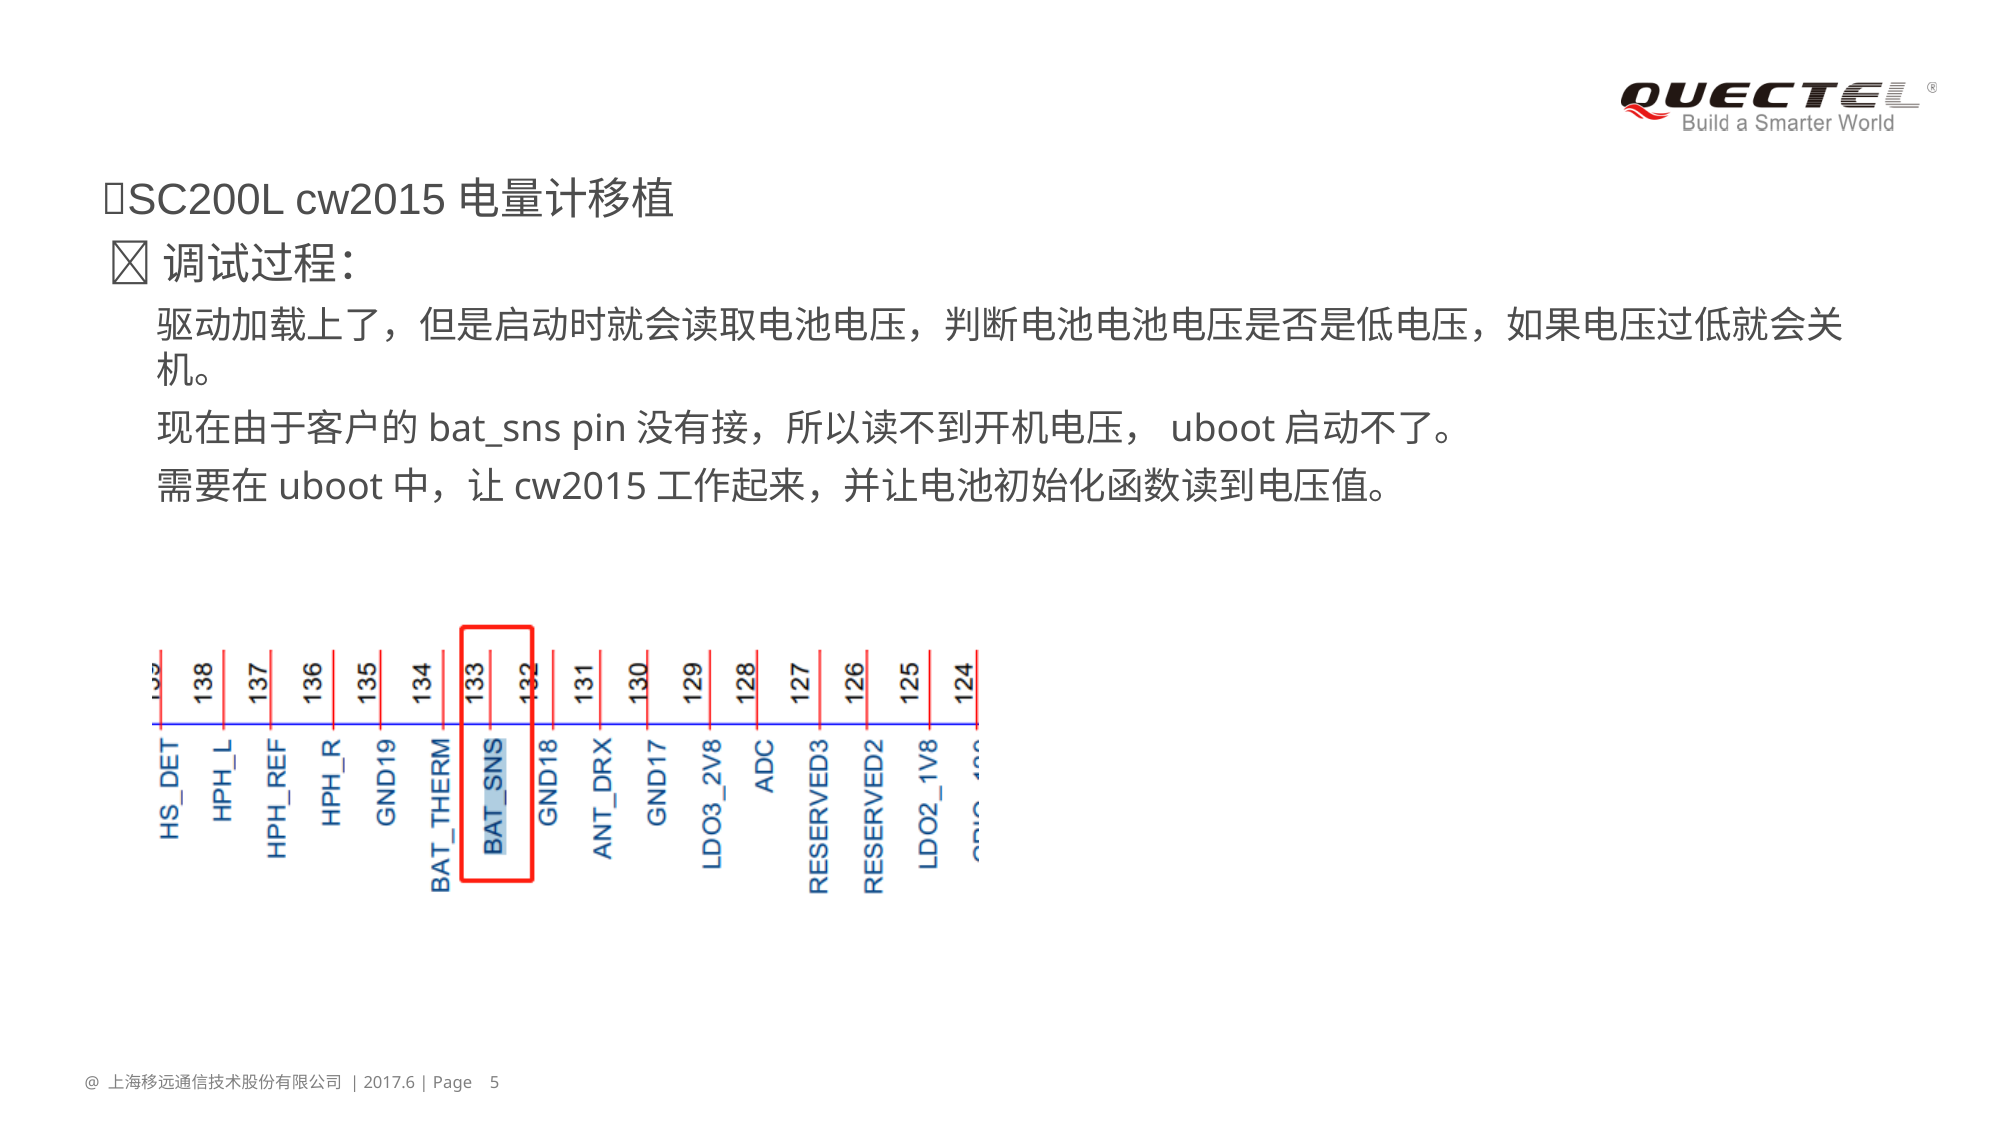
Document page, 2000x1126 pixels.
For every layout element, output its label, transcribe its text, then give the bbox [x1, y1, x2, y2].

picture [1621, 82, 1937, 131]
picture [151, 538, 980, 1069]
list SC200L cw2015电量计移植 调试过程： 驱动加载上了，但是启动时就会读取电池电压，判断电池电池电压是否是低电压，如果电压过低就会关机。 现在由于客户的bat_sns pin没有接，所以读不到开机电压，uboot启动不了。 需要在uboot中，让cw2015工作起来，并让电池初始化函数读到电压值。 [71, 161, 1929, 1021]
